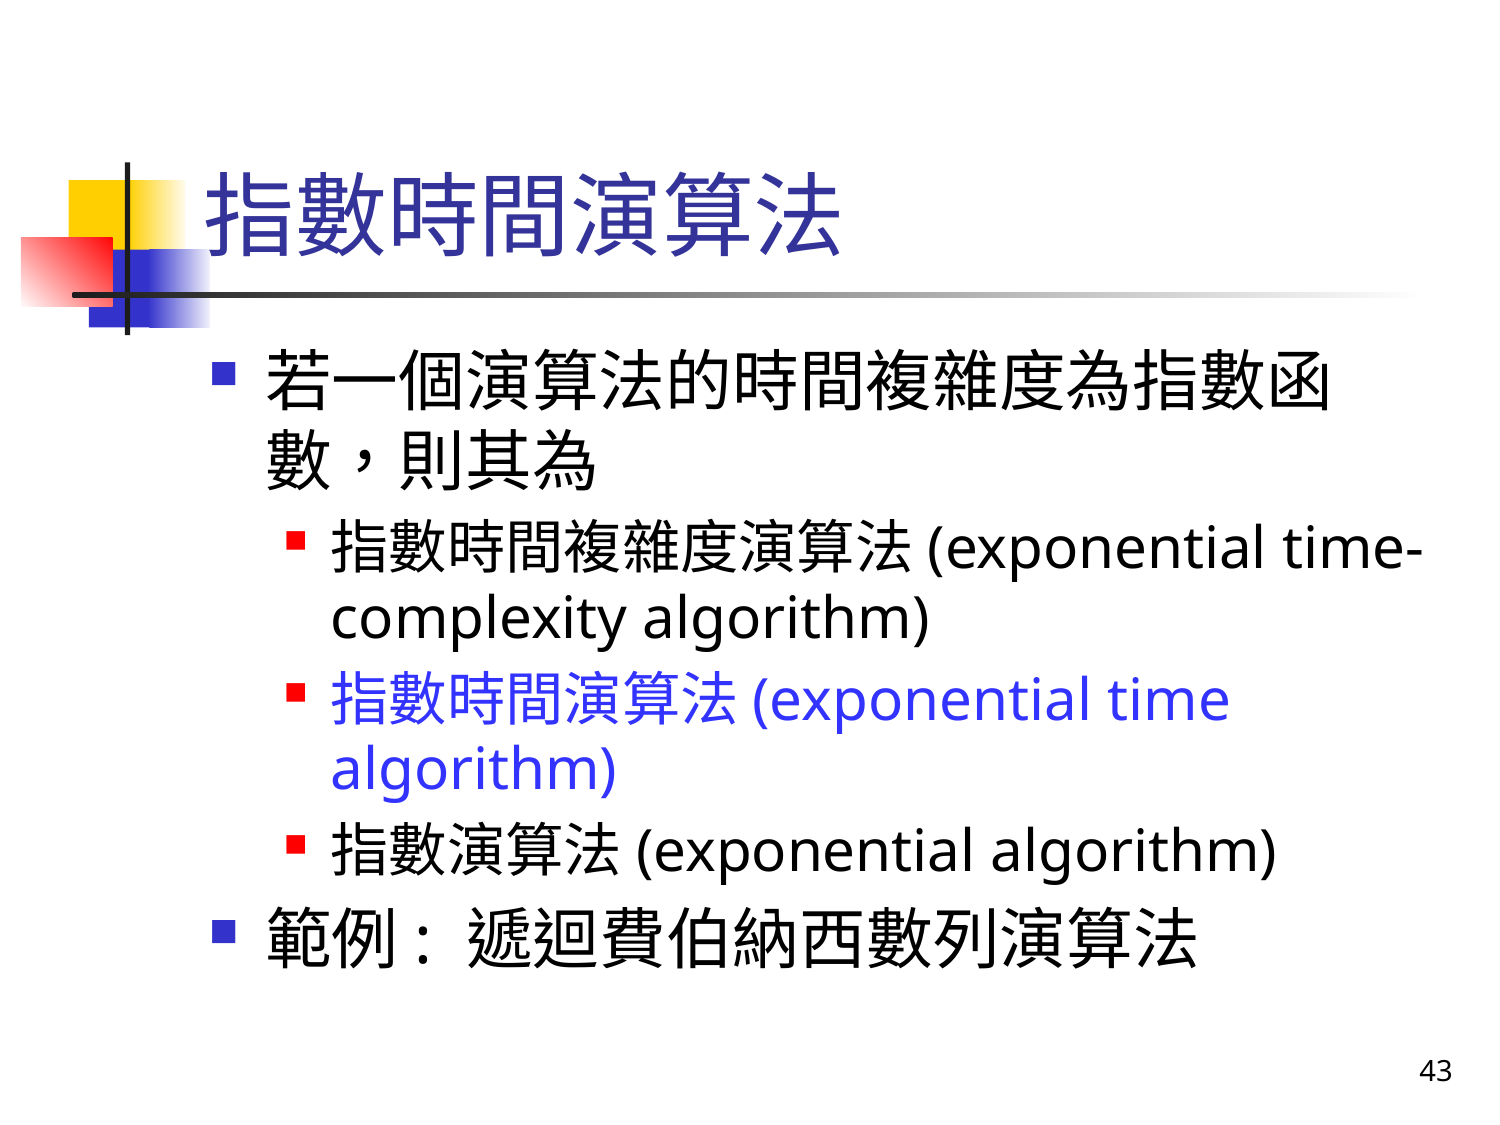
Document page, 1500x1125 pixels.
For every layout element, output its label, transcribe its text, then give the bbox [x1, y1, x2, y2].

title 指數時間演算法 [188, 35, 1468, 275]
list 若一個演算法的時間複雜度為指數函數，則其為 指數時間複雜度演算法(exponential time-complexity algorithm) 指數時間演算法(exponential time algorithm) 指數演算法(exponential algorithm) 範例: 遞迴費伯納西數列演算法 [193, 331, 1469, 1006]
slide_number 43 [1154, 1023, 1468, 1100]
